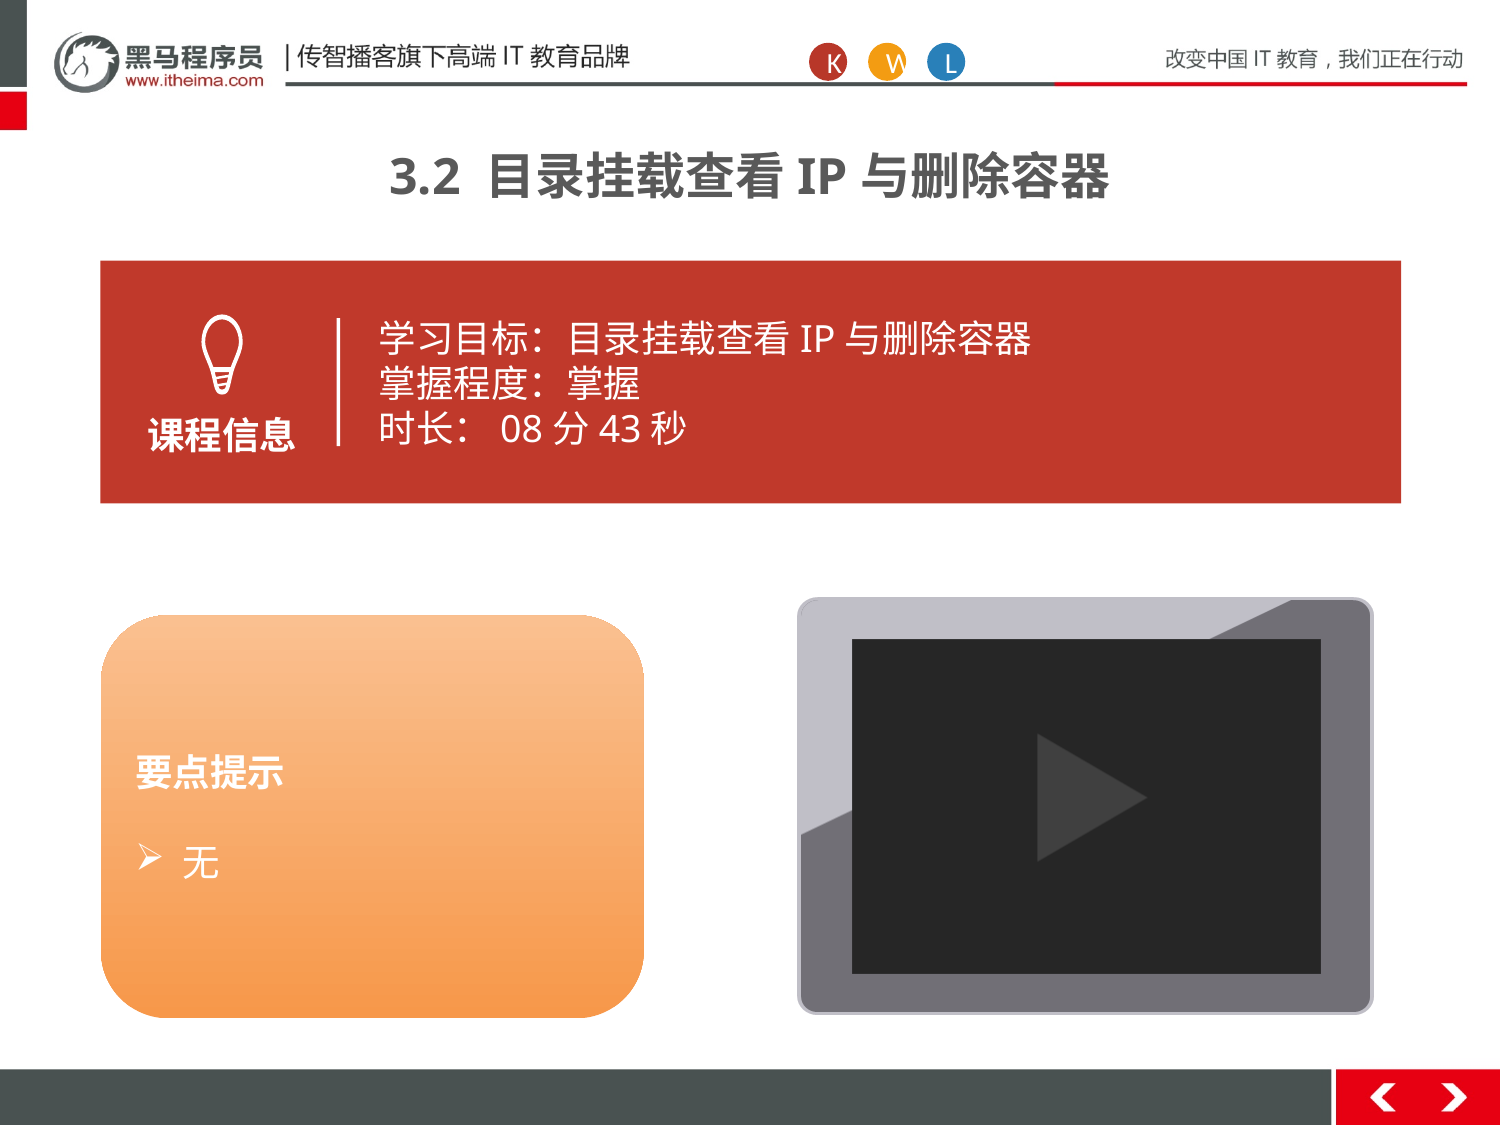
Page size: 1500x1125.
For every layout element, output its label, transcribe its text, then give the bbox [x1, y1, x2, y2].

text_box 学习目标：目录挂载查看IP与删除容器 掌握程度：掌握 时长：08分43秒 [364, 307, 1317, 458]
text_box L [925, 40, 968, 83]
text_box W [866, 40, 909, 83]
text_box [335, 316, 342, 448]
picture [0, 209, 1500, 1125]
text_box 3.2 目录挂载查看IP与删除容器 [0, 137, 1500, 209]
text_box K [806, 40, 850, 83]
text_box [130, 314, 314, 466]
picture [0, 0, 1500, 137]
text_box [98, 258, 1403, 505]
text_box 要点提示 无 [100, 615, 644, 1019]
